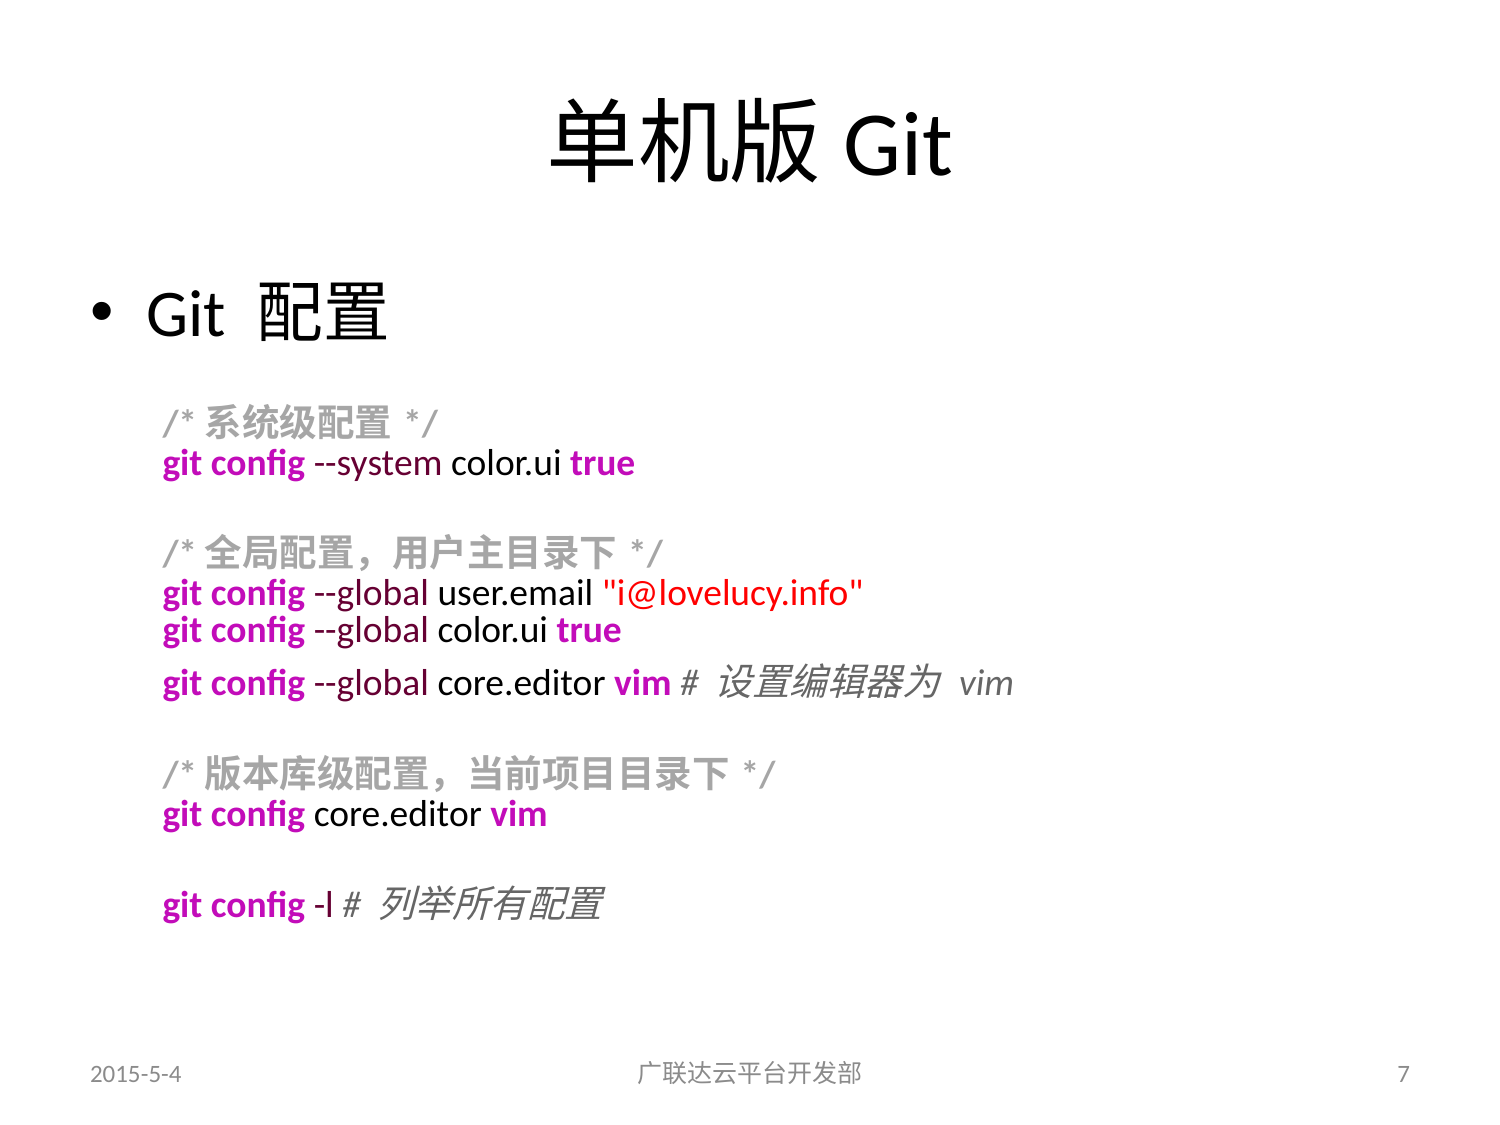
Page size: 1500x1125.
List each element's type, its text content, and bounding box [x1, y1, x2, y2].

list Git 配置 [75, 262, 1425, 1005]
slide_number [75, 1042, 425, 1103]
footer 广联达云平台开发部 [512, 1042, 988, 1103]
title 单机版Git [75, 45, 1425, 233]
table_header /*系统级配置*/ git config --system color.ui true /*全局配置，用户主目录下*/ git config --global user.email "i@lovelucy.info" git config --global color.ui true git config --global core.editor vim # 设置编辑器为 vim /*版本库级配置，当前项目目录下*/ git config core.editor vim git config -l # 列举所有配置 [148, 385, 1154, 936]
slide_number 7 [1074, 1042, 1425, 1103]
